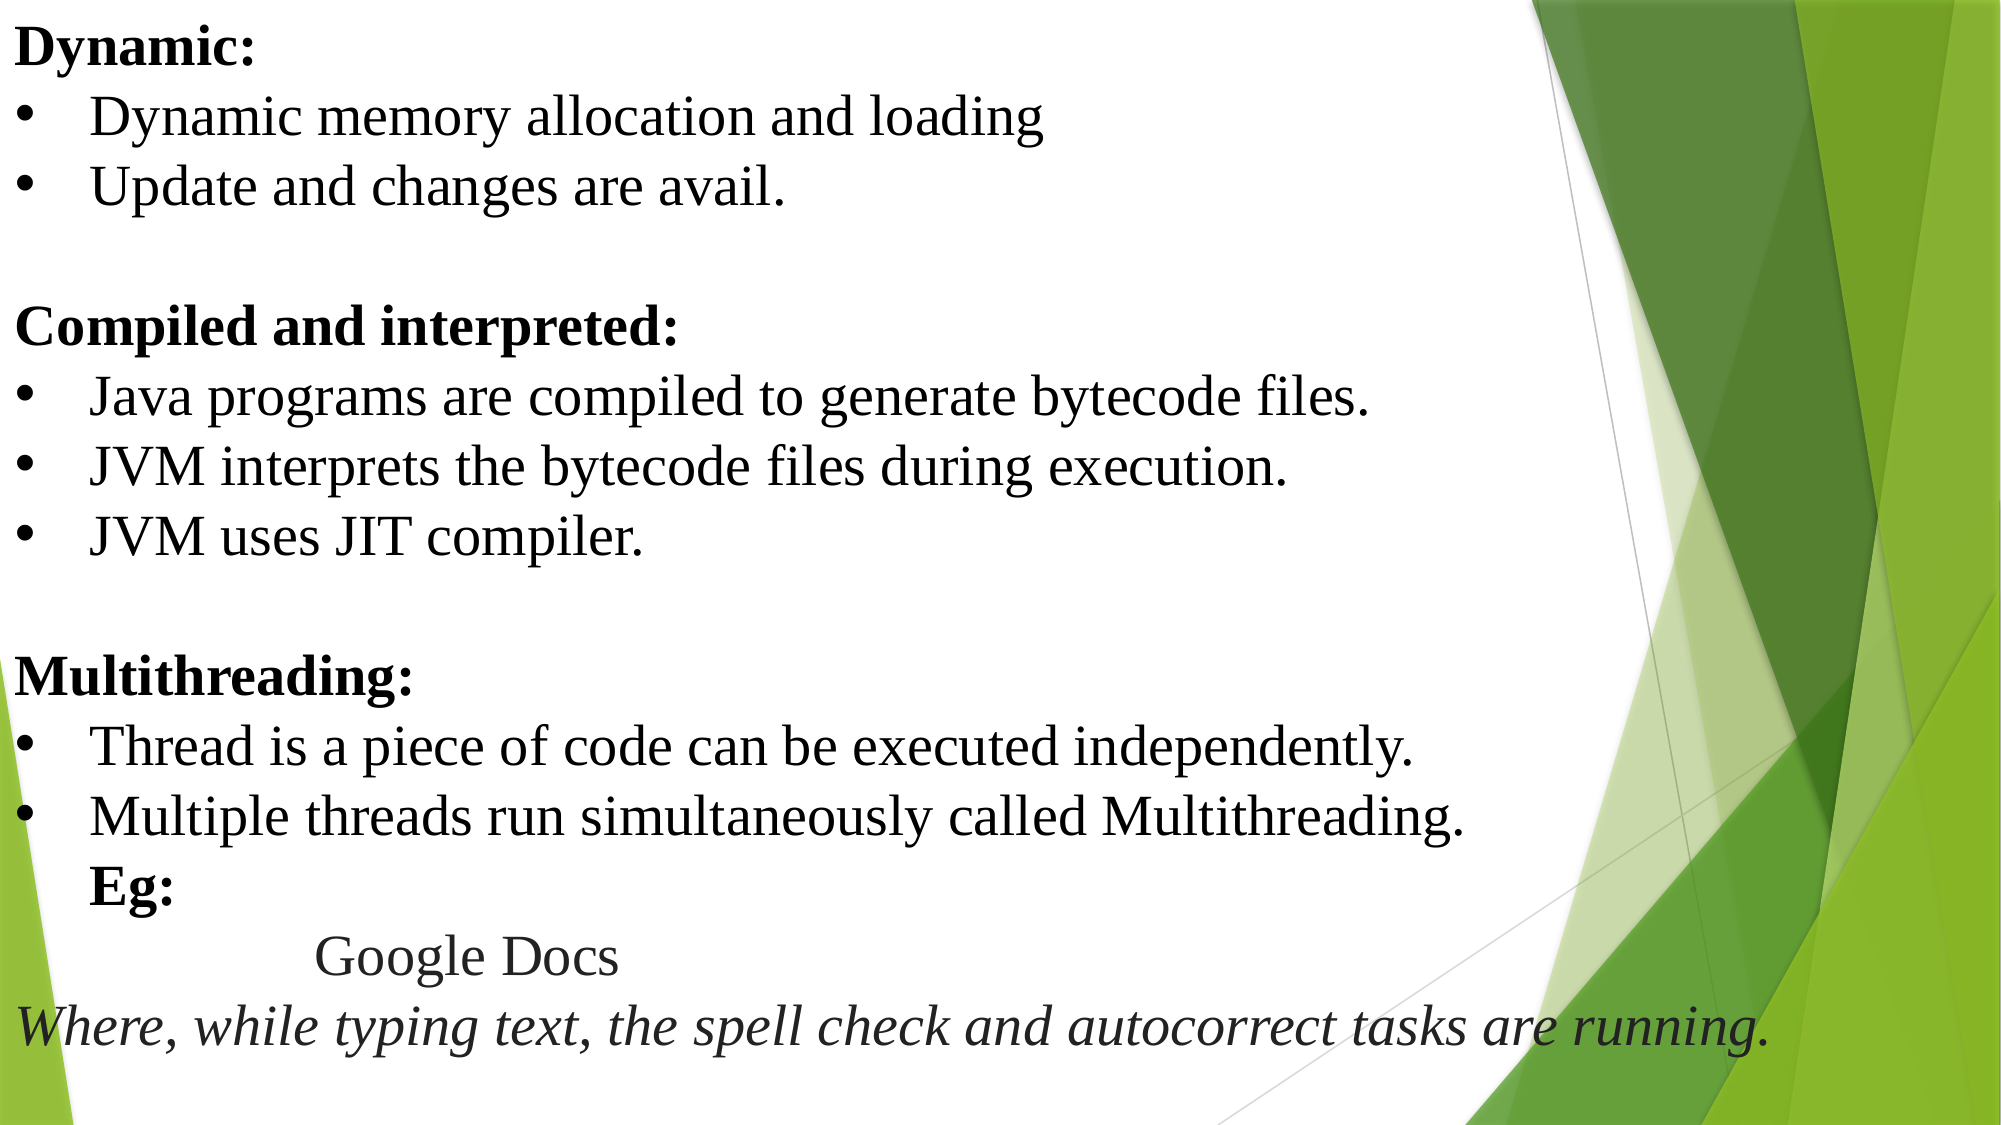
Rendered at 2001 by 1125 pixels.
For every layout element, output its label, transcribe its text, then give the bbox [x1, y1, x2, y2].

text_box Dynamic: Dynamic memory allocation and loading Update and changes are avail. Compiled and interpreted: Java programs are compiled to generate bytecode files. JVM interprets the bytecode files during execution. JVM uses JIT compiler. Multithreading: Thread is a piece of code can be executed independently. Multiple threads run simultaneously called Multithreading. Eg: Google Docs Where, while typing text, the spell check and autocorrect tasks are running. [0, 0, 2000, 1125]
